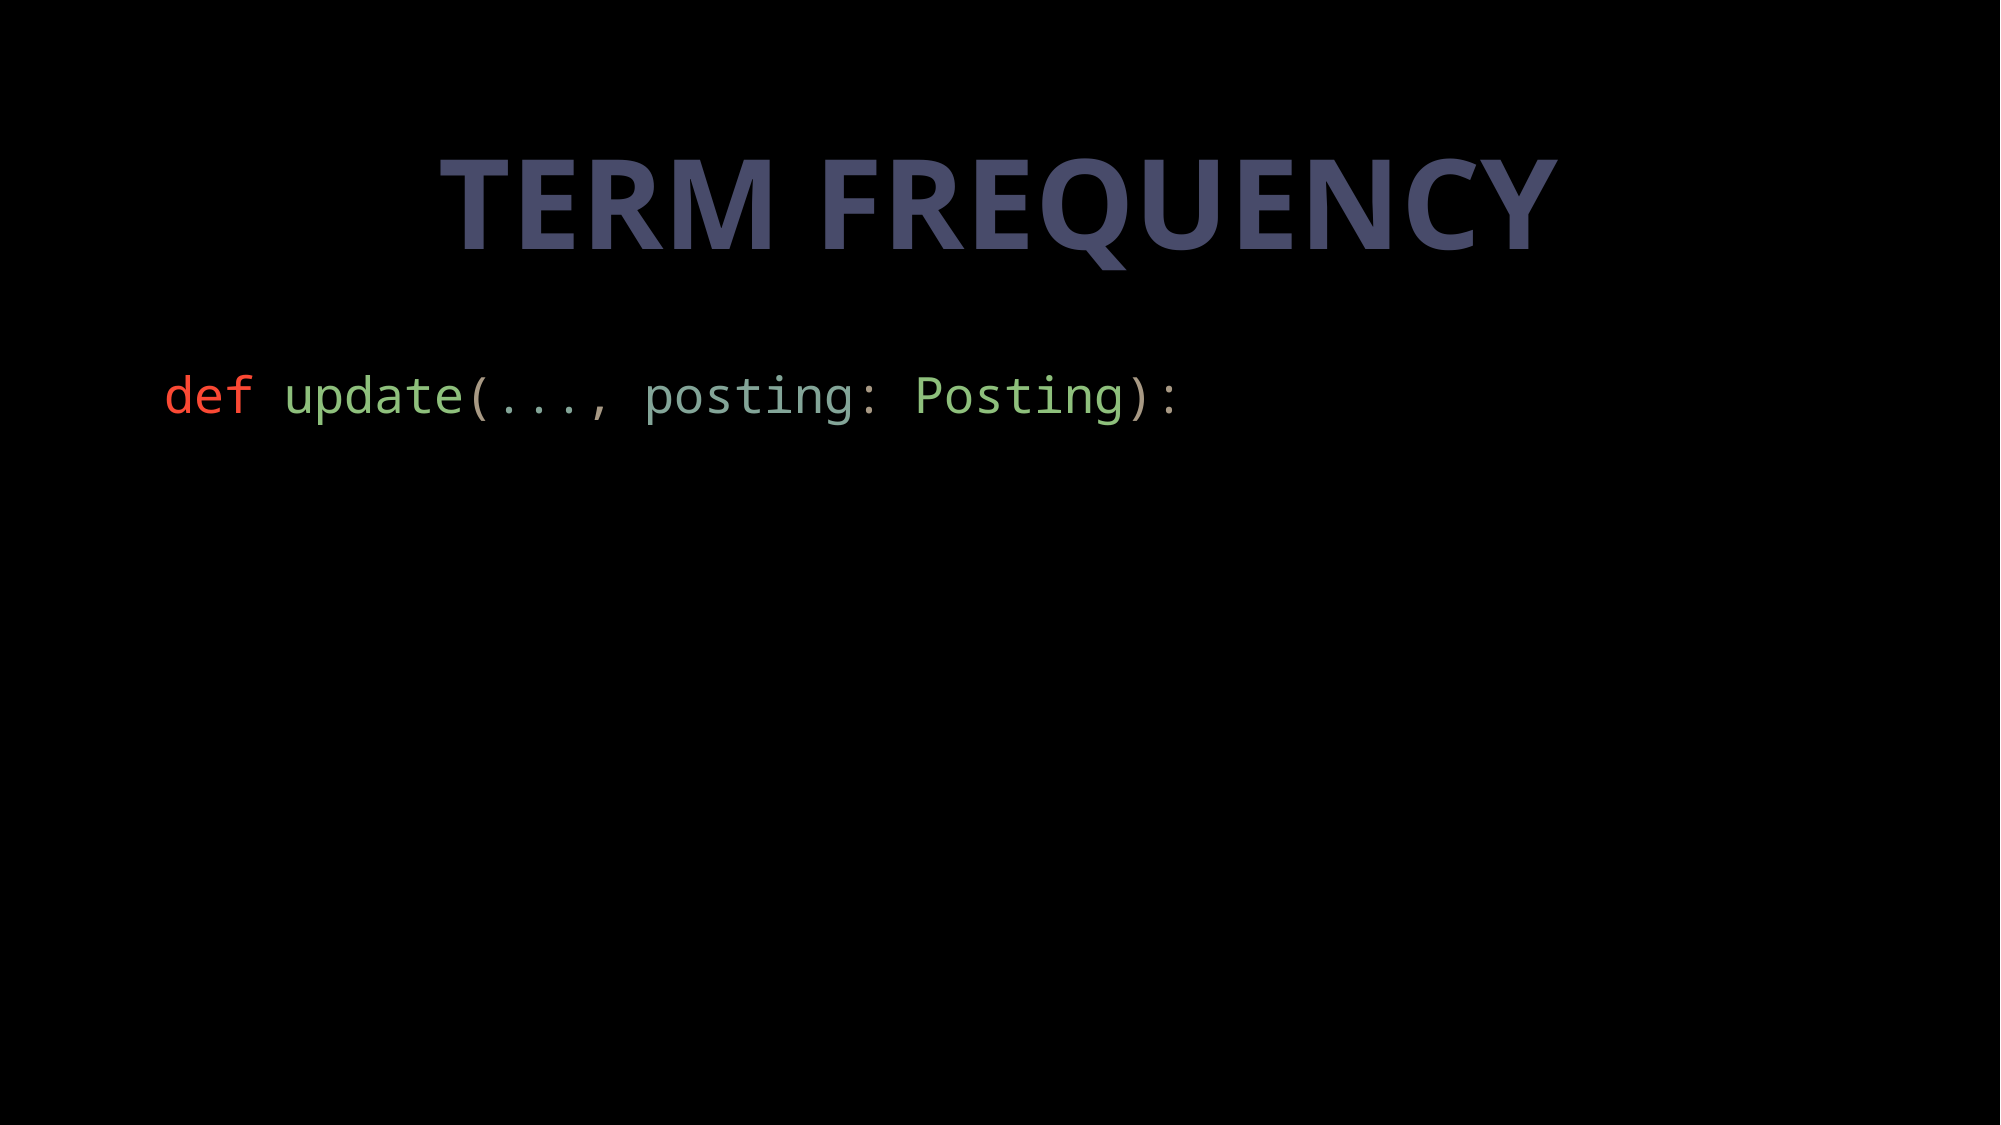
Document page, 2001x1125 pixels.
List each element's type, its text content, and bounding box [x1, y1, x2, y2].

list def update(..., posting: Posting): [149, 343, 1849, 1125]
title Term frequency [149, 99, 1849, 318]
